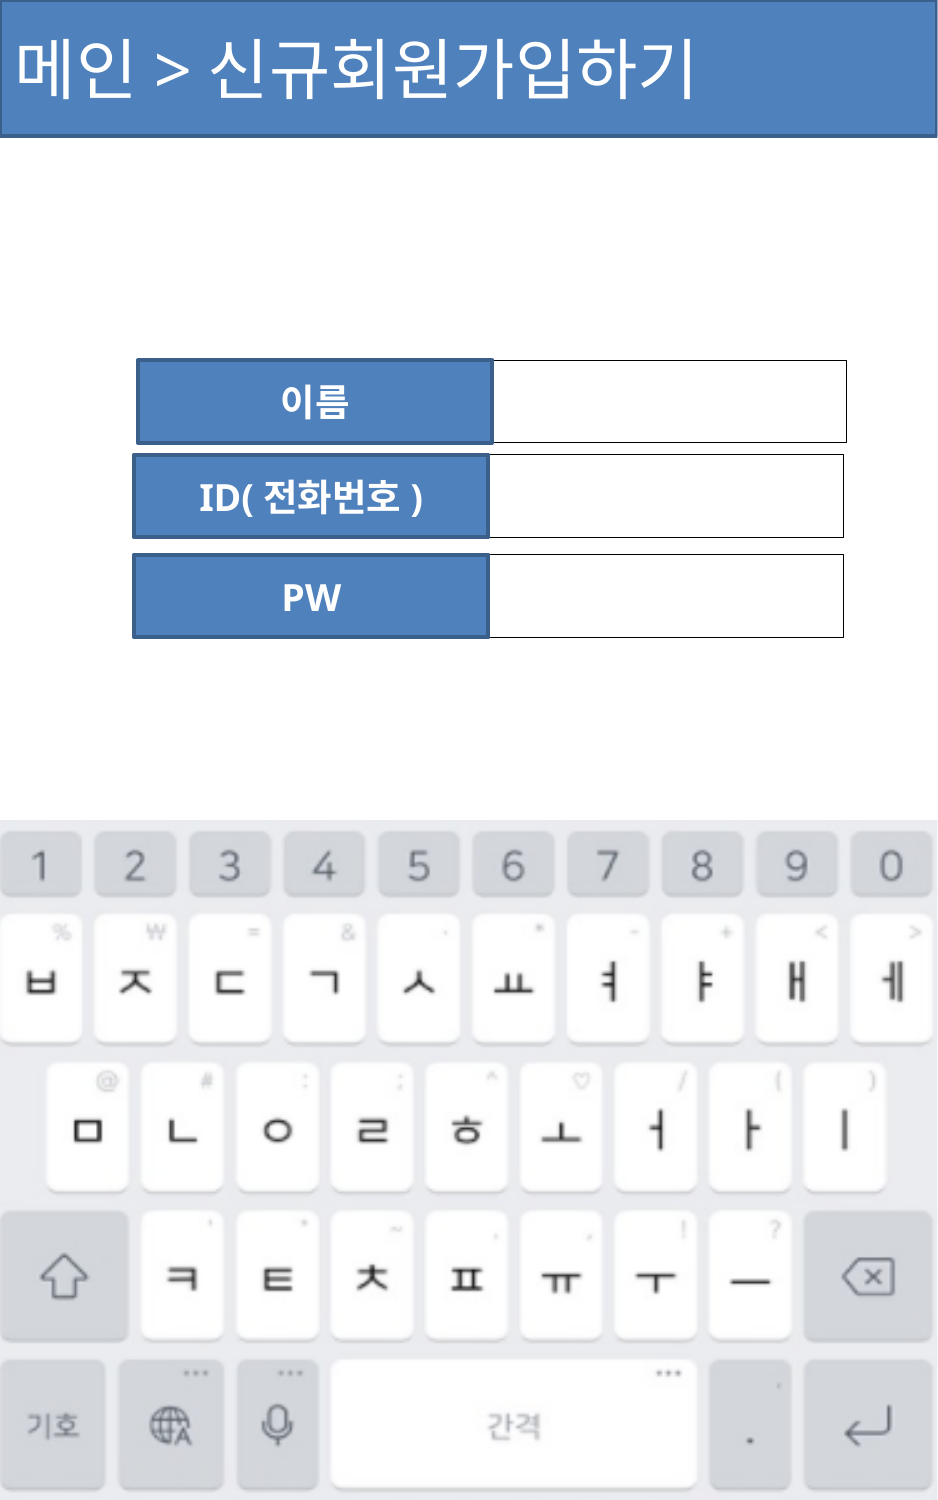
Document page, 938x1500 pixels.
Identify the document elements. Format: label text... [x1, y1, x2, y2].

text_box PW [132, 553, 490, 639]
text_box 메인>신규회원가입하기 [0, 0, 938, 138]
text_box [494, 358, 849, 445]
text_box 이름 [136, 358, 494, 445]
text_box ID(전화번호) [132, 453, 490, 539]
text_box [490, 453, 845, 539]
text_box [490, 553, 845, 639]
picture [0, 820, 938, 1500]
